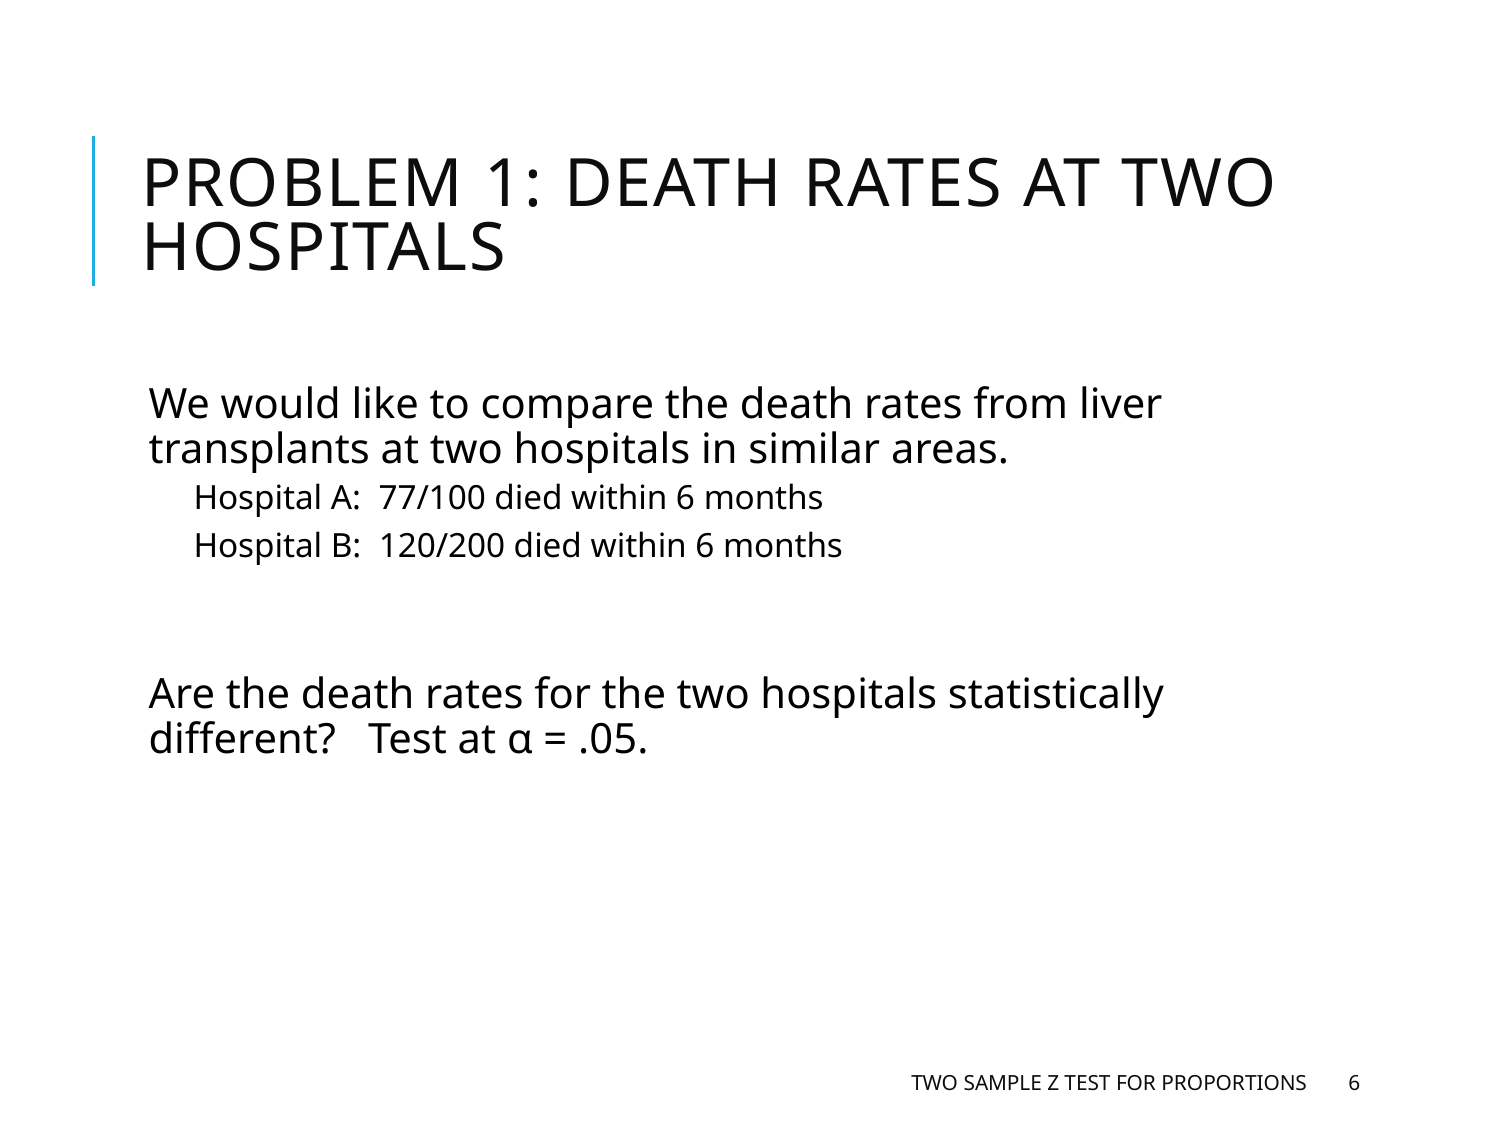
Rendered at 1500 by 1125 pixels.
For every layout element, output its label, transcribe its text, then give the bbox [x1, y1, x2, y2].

slide_number 6 [1333, 1061, 1454, 1107]
footer Two Sample Z Test for Proportions [595, 1061, 1322, 1107]
title Problem 1: Death Rates at Two Hospitals [126, 96, 1322, 342]
list We would like to compare the death rates from liver transplants at two hospitals in similar areas. Hospital A: 77/100 died within 6 months Hospital B: 120/200 died within 6 months Are the death rates for the two hospitals statistically different? Test at α = .05. [126, 375, 1322, 1035]
